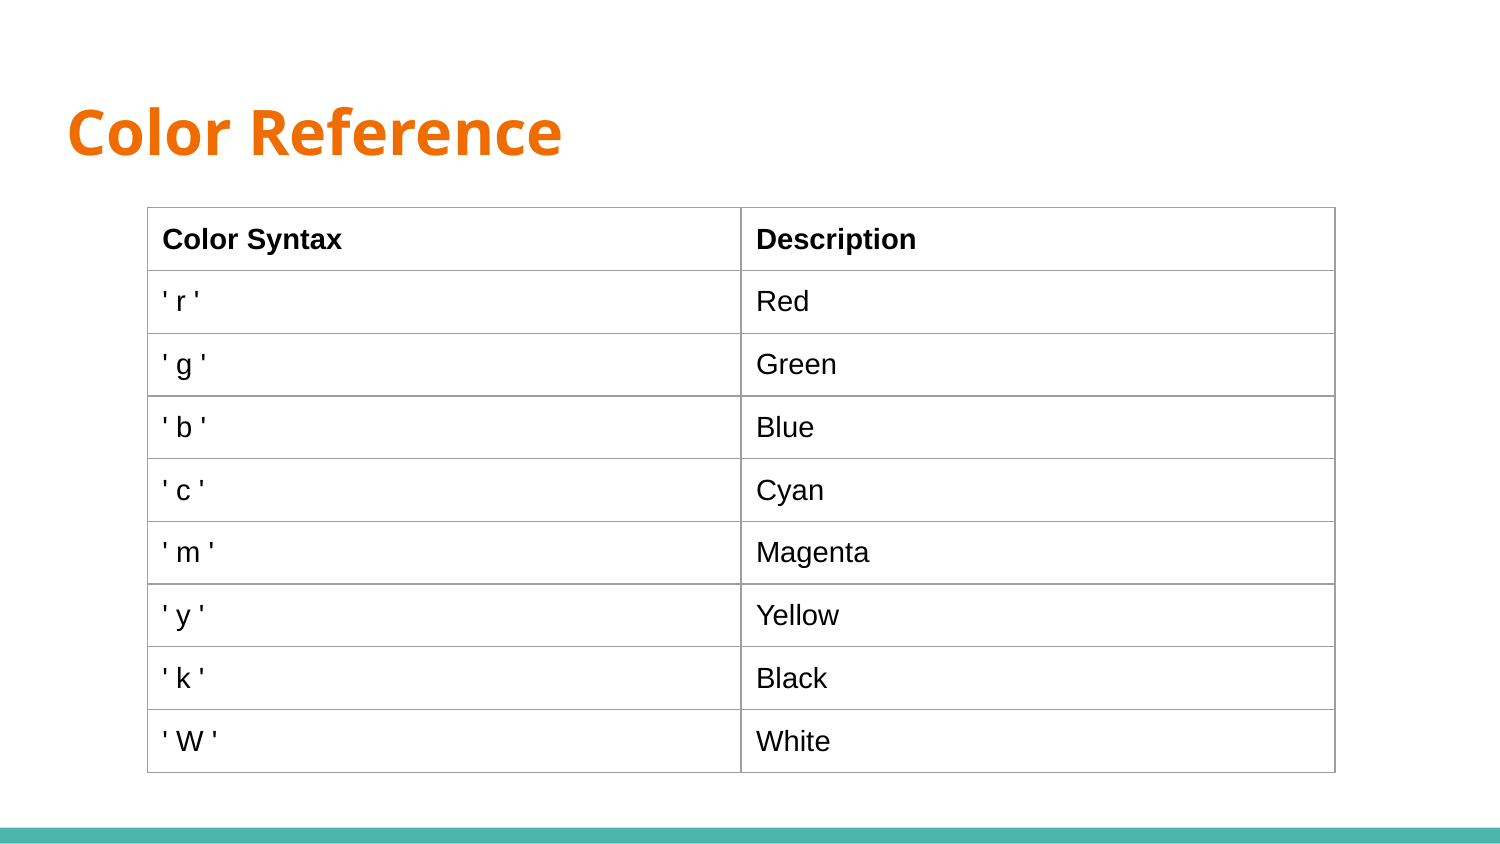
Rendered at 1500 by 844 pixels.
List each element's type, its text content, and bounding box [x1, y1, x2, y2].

table_cell ' k ' [148, 647, 740, 709]
table_cell ' y ' [148, 585, 740, 646]
table_cell ' r ' [148, 271, 740, 333]
table_cell ' c ' [148, 459, 740, 521]
table_cell Black [742, 647, 1334, 709]
table_cell Green [742, 334, 1334, 395]
table_cell ' m ' [148, 522, 740, 583]
table_cell Yellow [742, 585, 1334, 646]
table_cell Red [742, 271, 1334, 333]
title Color Reference [51, 72, 1449, 189]
table_cell Cyan [742, 459, 1334, 521]
table_header Color Syntax [148, 208, 740, 270]
table_header Description [742, 208, 1334, 270]
table_cell White [742, 710, 1334, 772]
table_cell ' g ' [148, 334, 740, 395]
table_cell ' W ' [148, 710, 740, 772]
table_cell ' b ' [148, 397, 740, 458]
table_cell Blue [742, 397, 1334, 458]
table_cell Magenta [742, 522, 1334, 583]
